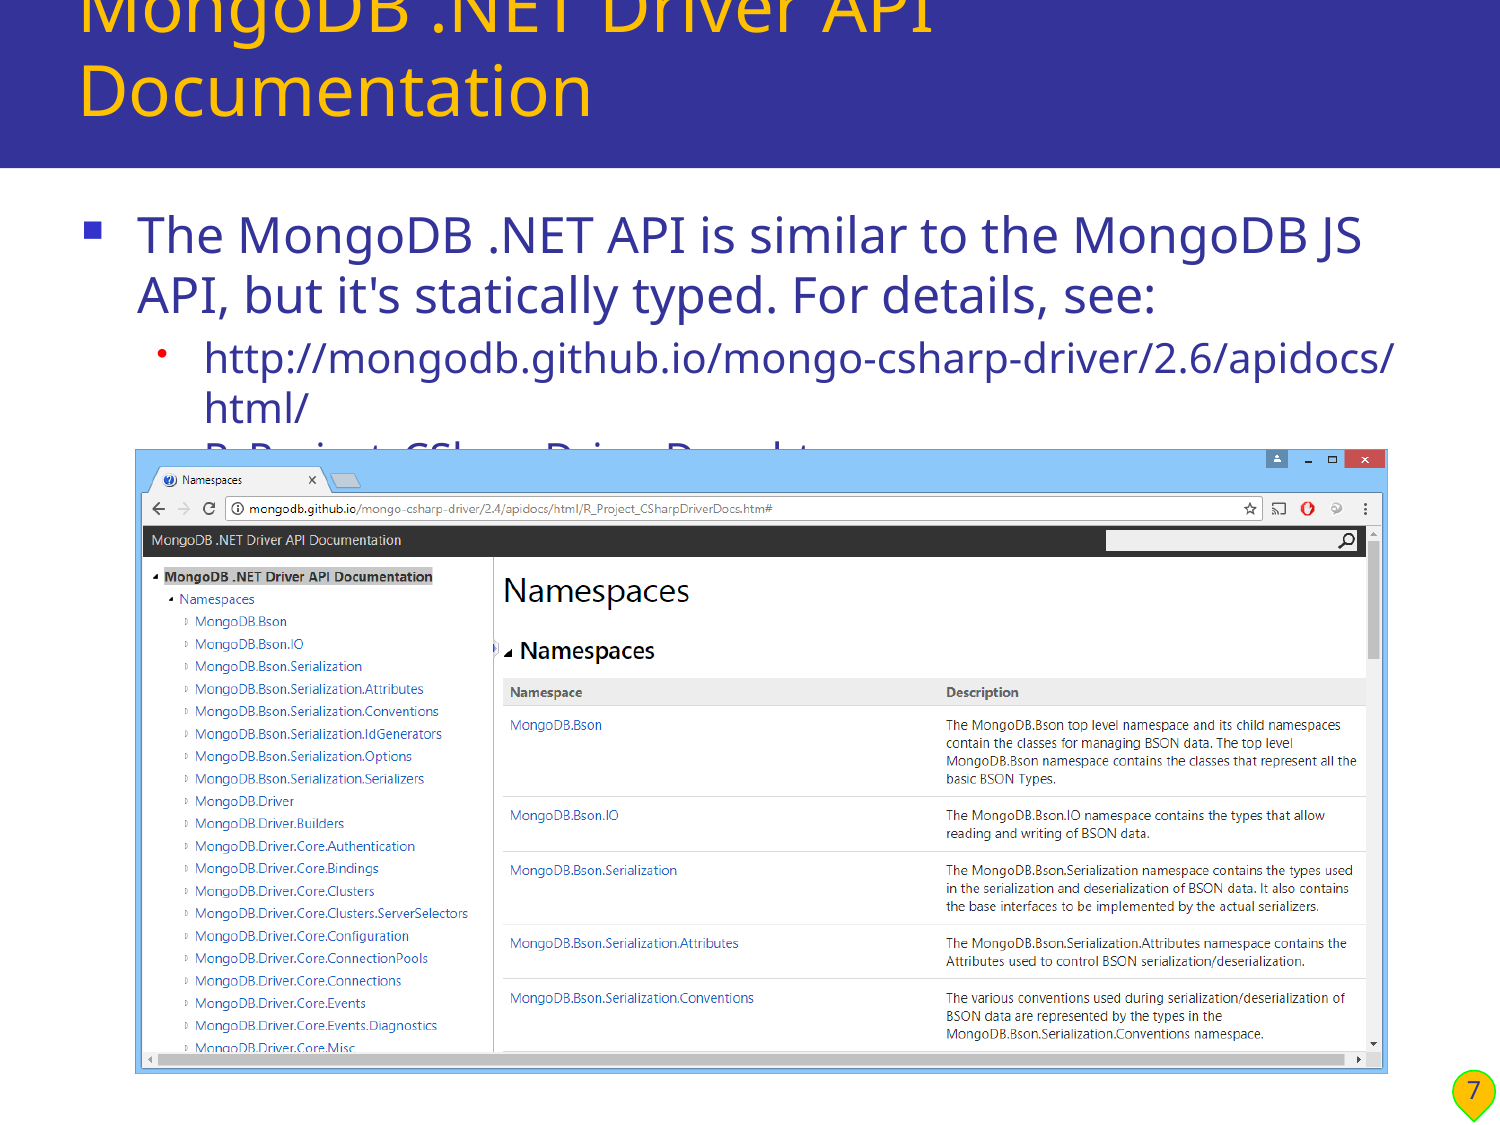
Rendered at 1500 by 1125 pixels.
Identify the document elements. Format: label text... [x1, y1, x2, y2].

picture [135, 449, 1388, 1075]
title MongoDB .NET Driver API Documentation [61, 24, 1465, 139]
list The MongoDB .NET API is similar to the MongoDB JS API, but it's statically typed. For details, see: http://mongodb.github.io/mongo-csharp-driver/2.6/apidocs/html/ R_Project_CSharpDriverDocs.htm [66, 196, 1460, 1007]
footer 7 [1431, 1040, 1500, 1117]
